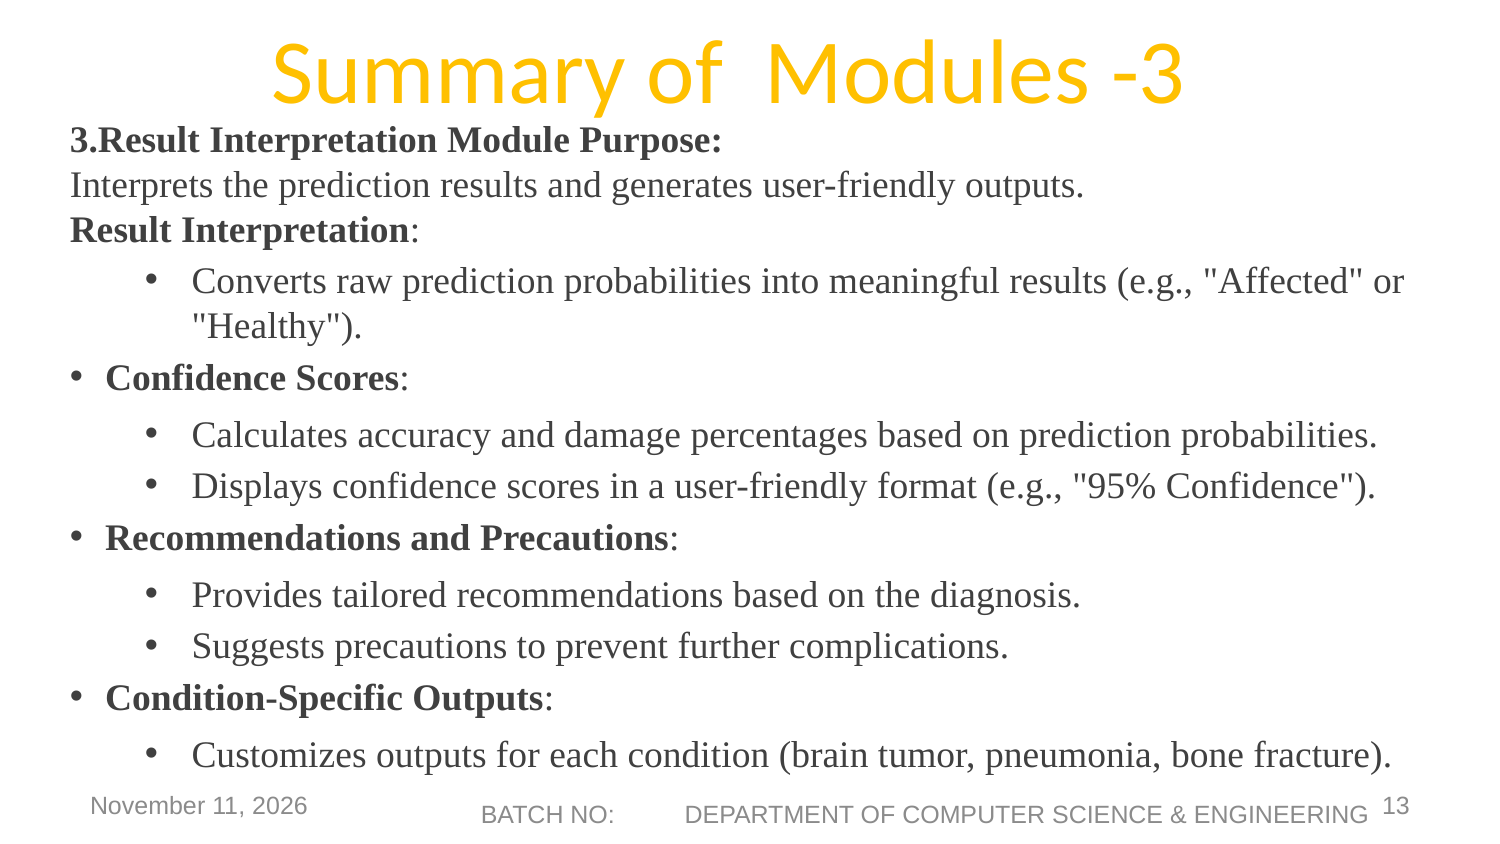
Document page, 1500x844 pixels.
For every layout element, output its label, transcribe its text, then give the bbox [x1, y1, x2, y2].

title Summary of Modules -3 [75, 0, 1425, 107]
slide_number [75, 783, 425, 827]
text_box 3.Result Interpretation Module Purpose: Interprets the prediction results and generates user-friendly outputs. Result Interpretation: Converts raw prediction probabilities into meaningful results (e.g., "Affected" or "Healthy"). Confidence Scores: Calculates accuracy and damage percentages based on prediction probabilities. Displays confidence scores in a user-friendly format (e.g., "95% Confidence"). Recommendations and Precautions: Provides tailored recommendations based on the diagnosis. Suggests precautions to prevent further complications. Condition-Specific Outputs: Customizes outputs for each condition (brain tumor, pneumonia, bone fracture). [54, 107, 1445, 783]
slide_number 13 [1074, 783, 1425, 827]
footer BATCH NO: DEPARTMENT OF COMPUTER SCIENCE & ENGINEERING [433, 796, 1425, 831]
